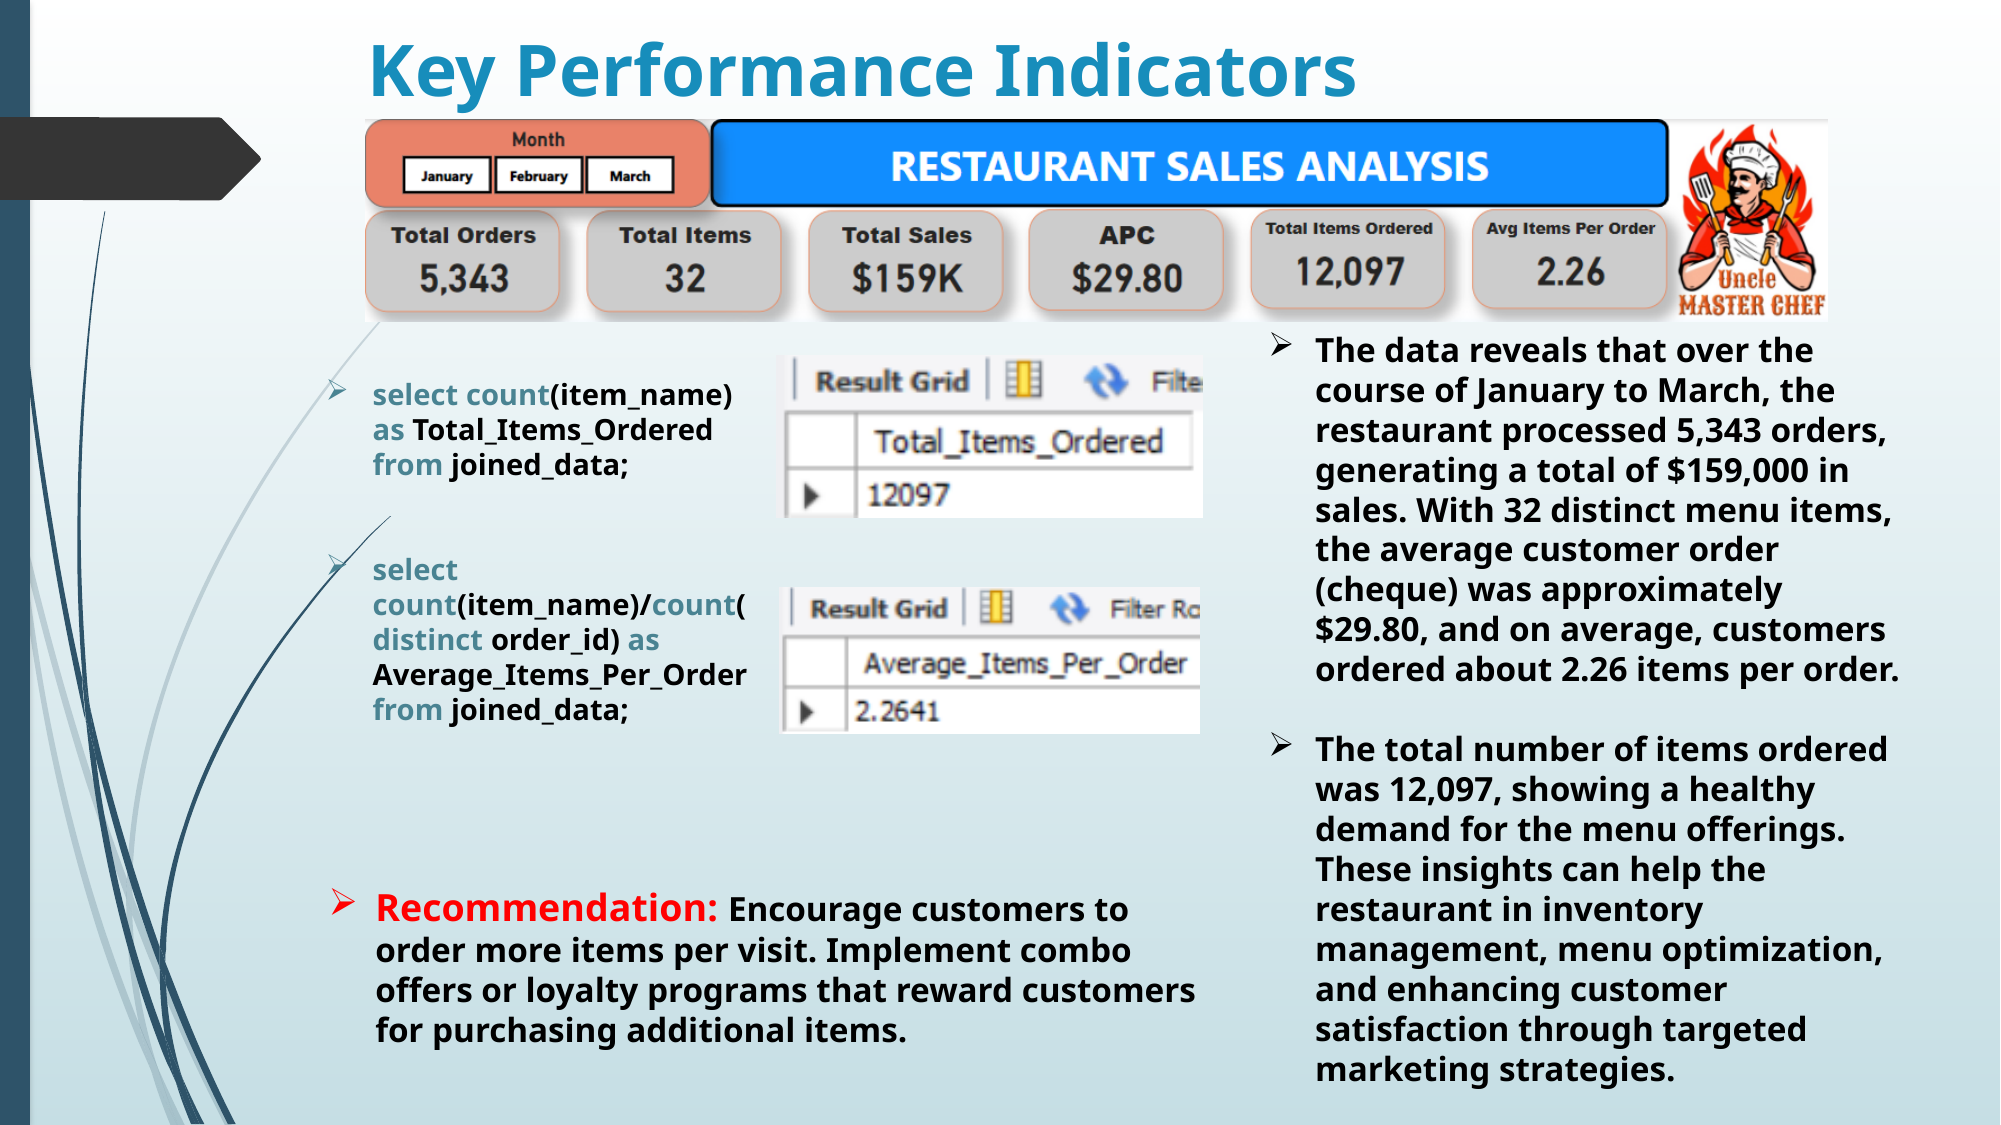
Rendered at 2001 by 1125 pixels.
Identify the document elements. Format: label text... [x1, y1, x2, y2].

title Key Performance Indicators [352, 18, 1753, 120]
text_box Recommendation: Encourage customers to order more items per visit. Implement combo offers or loyalty programs that reward customers for purchasing additional items. [313, 876, 1237, 1057]
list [364, 119, 1828, 322]
picture [779, 587, 1200, 734]
text_box select count(item_name) as Total_Items_Ordered from joined_data; select count(item_name)/count(distinct order_id) as Average_Items_Per_Order from joined_data; [311, 369, 764, 734]
text_box The data reveals that over the course of January to March, the restaurant processed 5,343 orders, generating a total of $159,000 in sales. With 32 distinct menu items, the average customer order (cheque) was approximately $29.80, and on average, customers ordered about 2.26 items per order. The total number of items ordered was 12,097, showing a healthy demand for the menu offerings. These insights can help the restaurant in inventory management, menu optimization, and enhancing customer satisfaction through targeted marketing strategies. [1253, 321, 1917, 1095]
picture [776, 355, 1203, 519]
